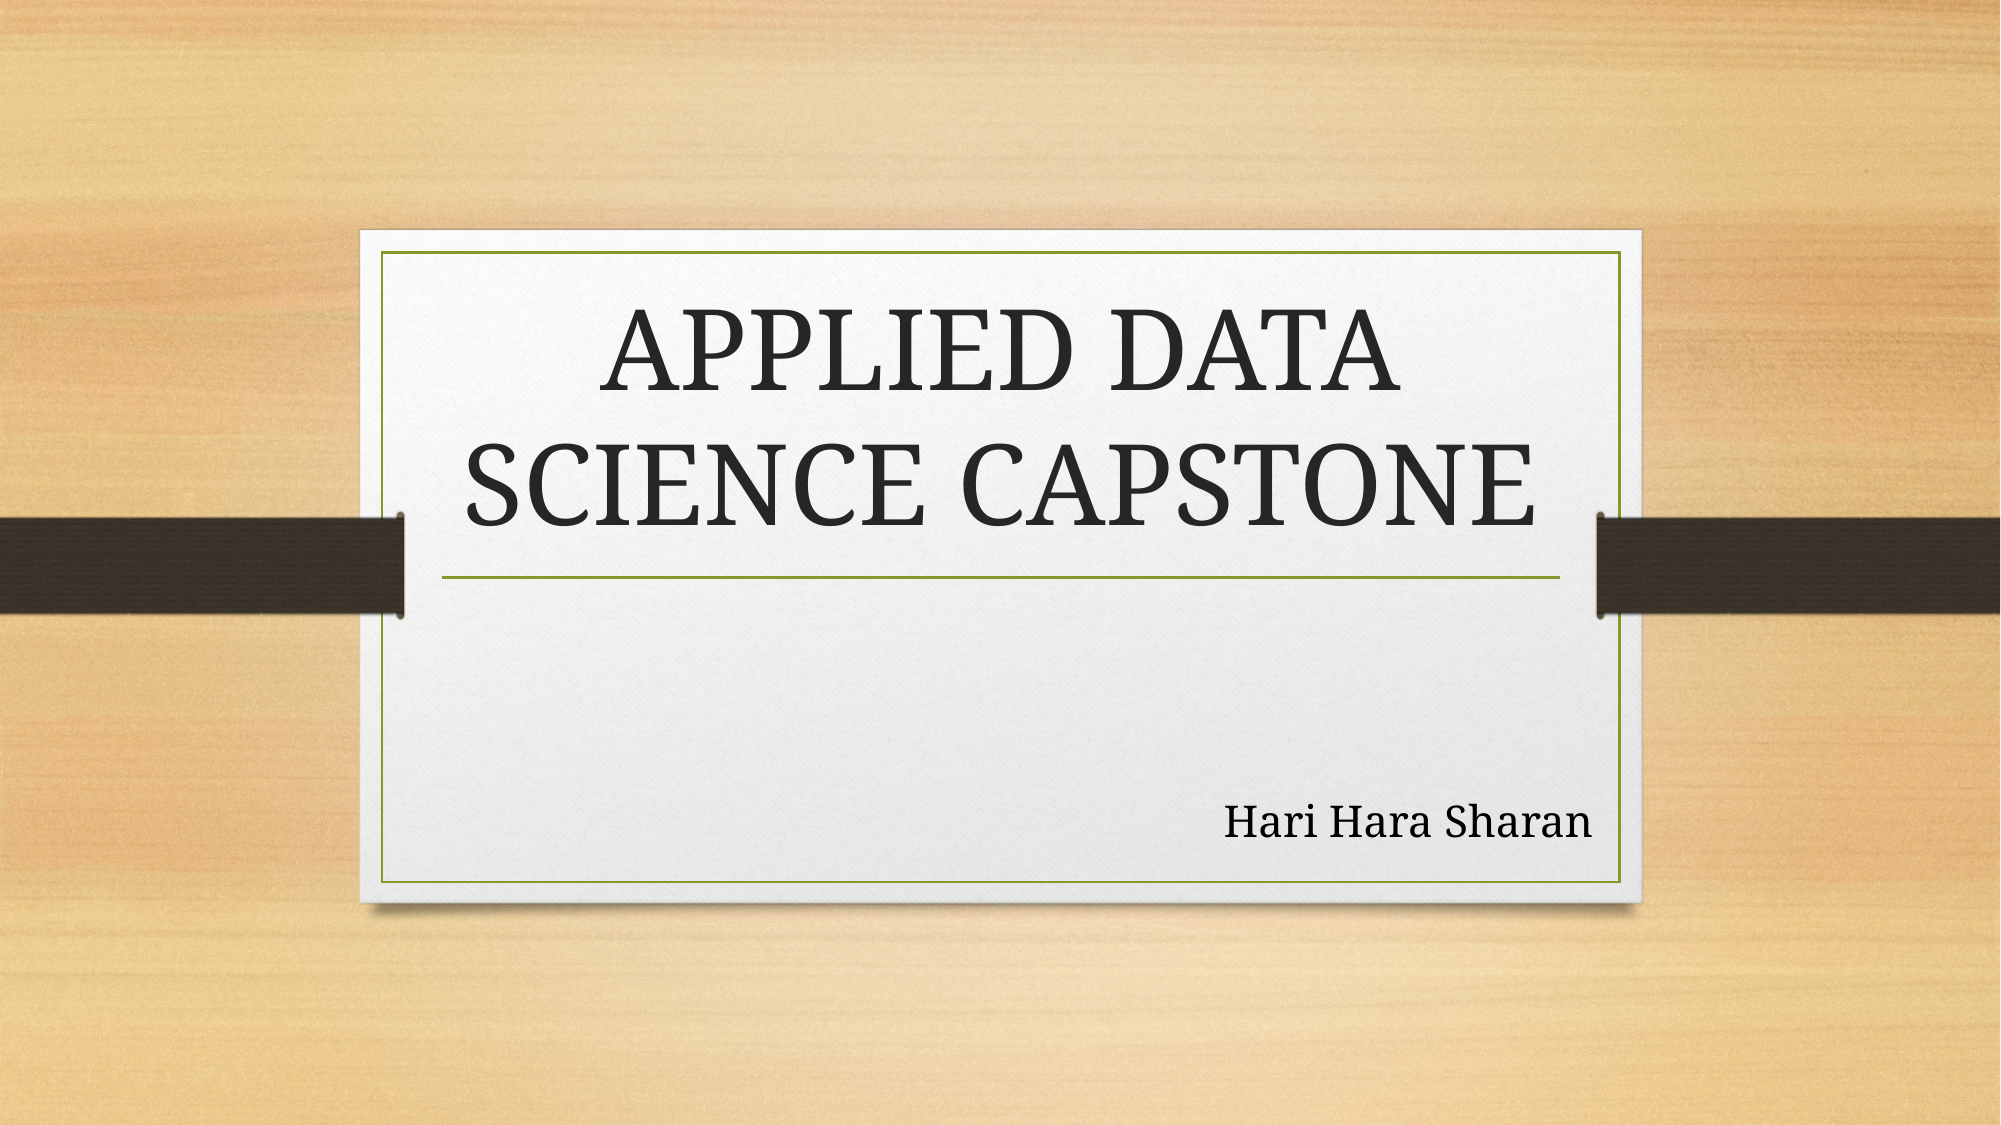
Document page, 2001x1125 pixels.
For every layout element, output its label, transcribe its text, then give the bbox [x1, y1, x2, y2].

picture [0, 0, 2001, 1125]
title APPLIED DATA SCIENCE CAPSTONE [441, 306, 1560, 556]
subtitle Hari Hara Sharan [108, 786, 1609, 1059]
